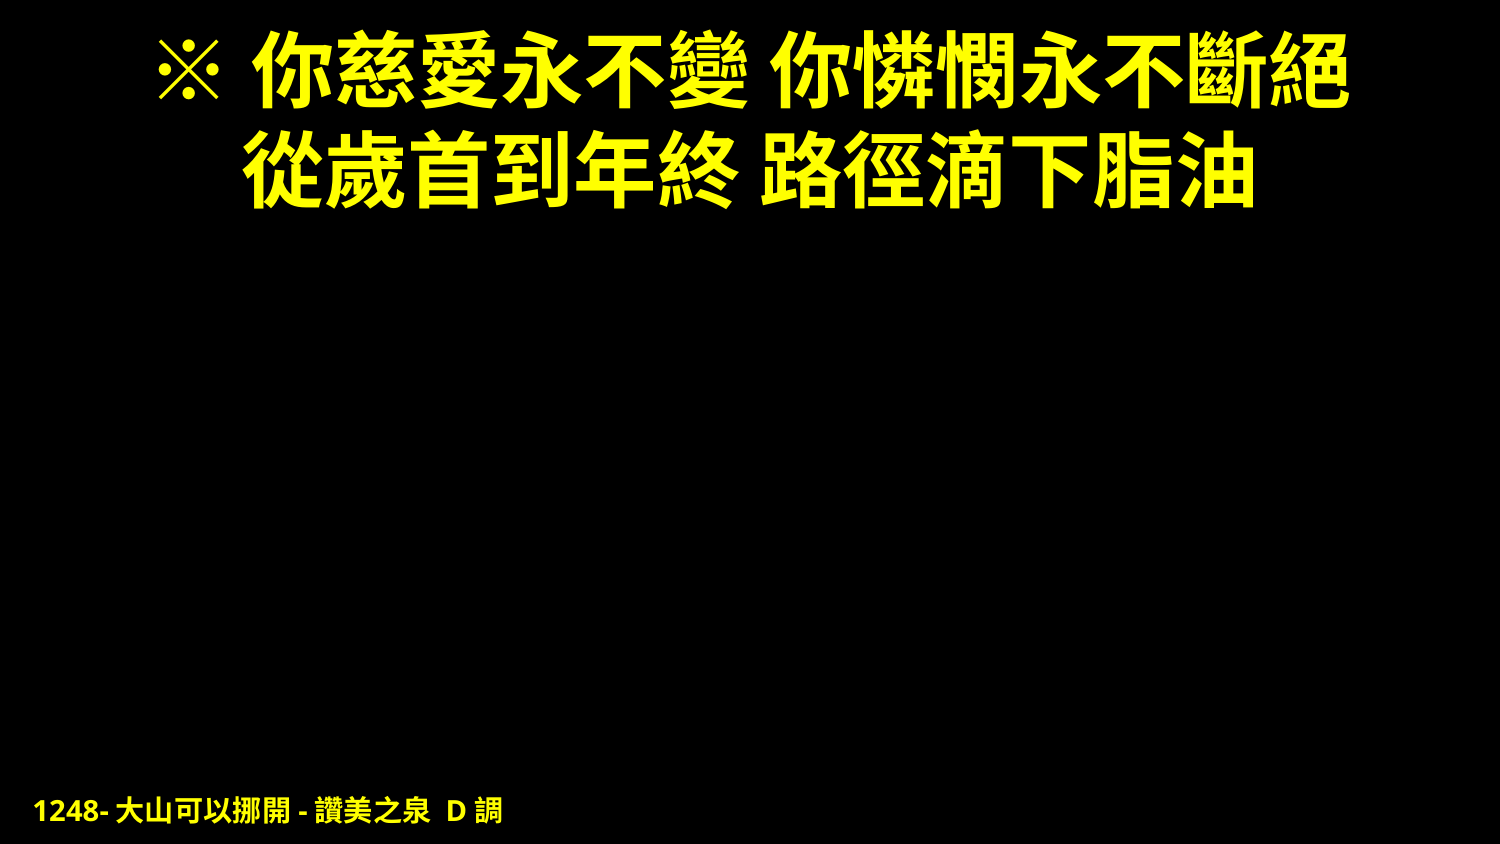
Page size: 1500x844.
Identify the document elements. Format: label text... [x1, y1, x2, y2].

title ※你慈愛永不變 你憐憫永不斷絕 從歲首到年終 路徑滴下脂油 [0, 0, 1500, 237]
text_box 1248-大山可以挪開-讚美之泉 D調 [17, 784, 774, 835]
